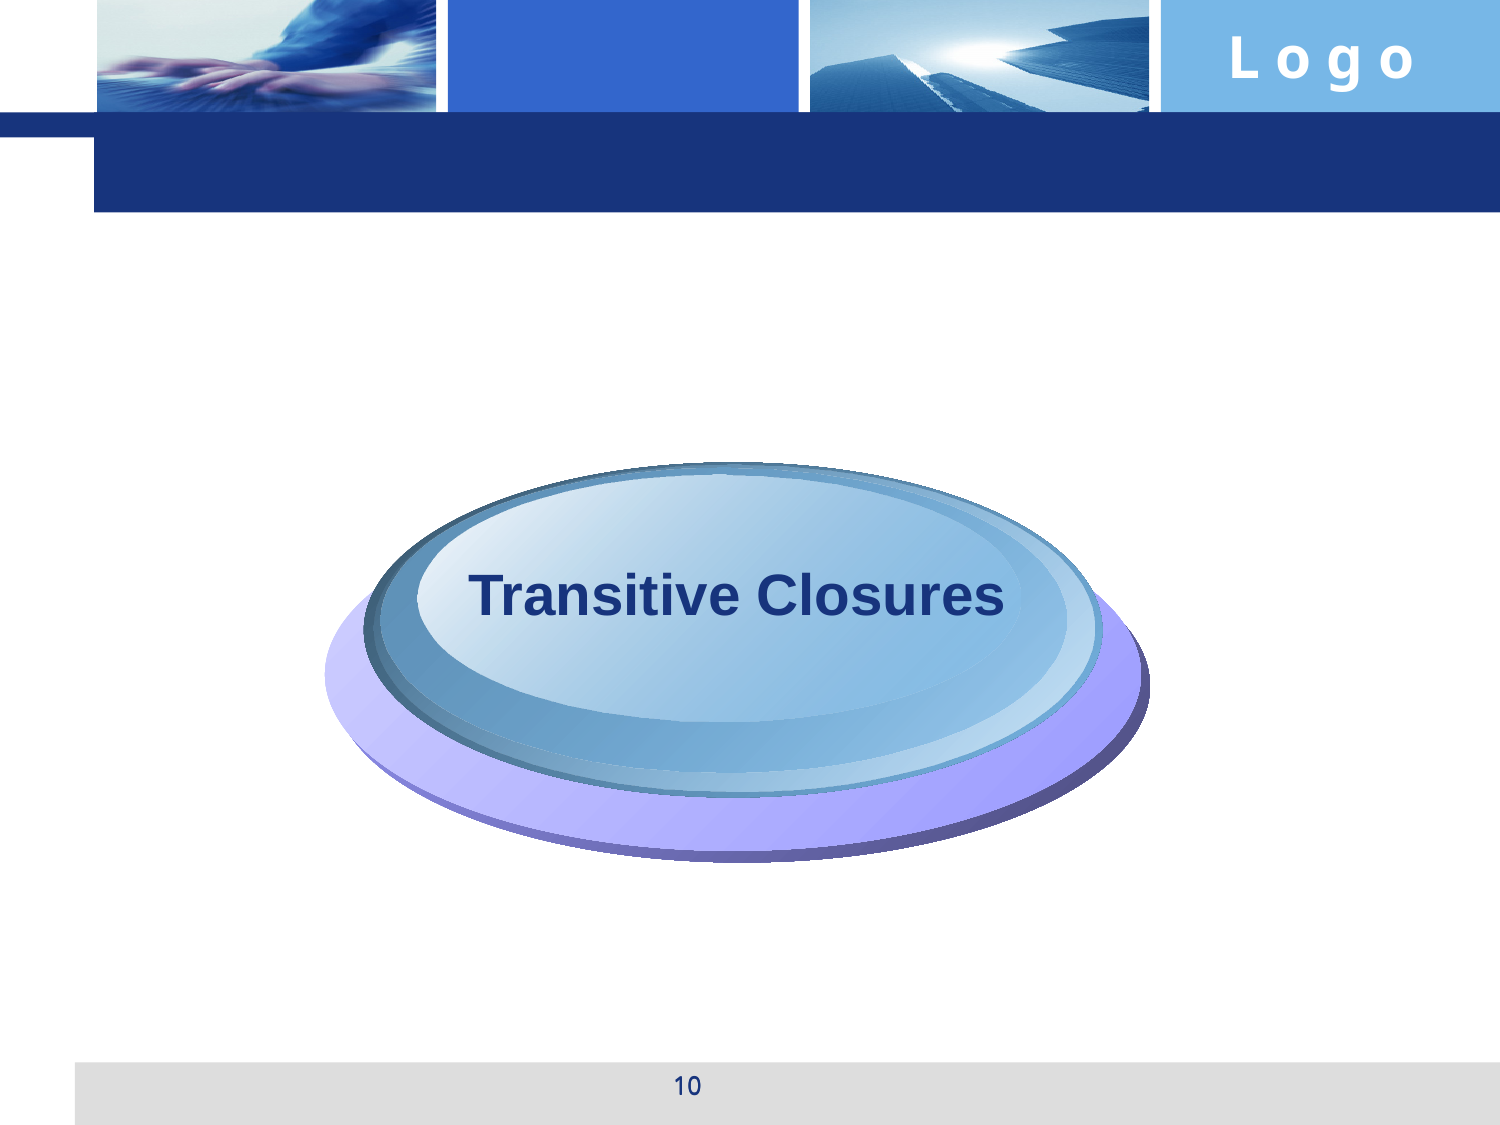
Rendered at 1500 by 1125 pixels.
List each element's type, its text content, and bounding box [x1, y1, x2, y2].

text_box 10 [512, 1062, 863, 1116]
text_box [324, 462, 1151, 863]
picture [810, 0, 1150, 112]
picture [97, 0, 437, 112]
